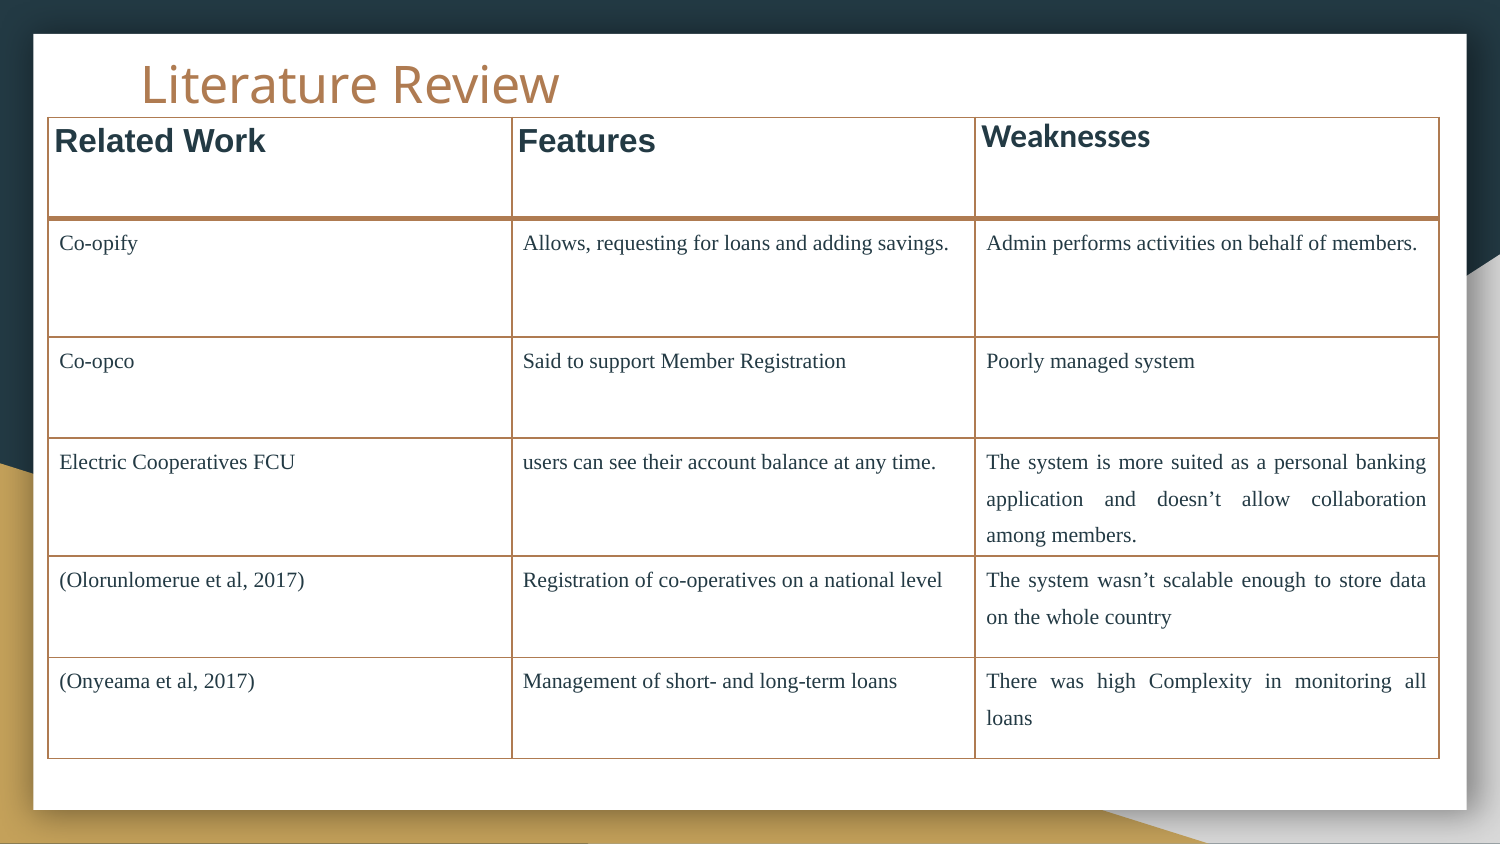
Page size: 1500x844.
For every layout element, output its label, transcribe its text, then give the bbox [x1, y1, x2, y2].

table_cell Admin performs activities on behalf of members. [976, 221, 1438, 336]
title Literature Review [125, 36, 1358, 117]
table_cell Registration of co-operatives on a national level [513, 557, 974, 657]
table_cell Allows, requesting for loans and adding savings. [513, 221, 974, 336]
table_cell Co-opco [49, 338, 511, 437]
table_header Weaknesses [976, 118, 1438, 216]
table_cell (Olorunlomerue et al, 2017) [49, 557, 511, 657]
table_cell users can see their account balance at any time. [513, 439, 974, 555]
table_cell Electric Cooperatives FCU [49, 439, 511, 555]
table_cell Said to support Member Registration [513, 338, 974, 437]
table_cell Co-opify [49, 221, 511, 336]
table_cell (Onyeama et al, 2017) [49, 658, 511, 758]
table_header Features [513, 118, 974, 216]
table_cell Management of short- and long-term loans [513, 658, 974, 758]
table_cell Poorly managed system [976, 338, 1438, 437]
table_cell There was high Complexity in monitoring all loans [976, 658, 1438, 758]
table_cell The system wasn’t scalable enough to store data on the whole country [976, 557, 1438, 657]
table_header Related Work [49, 118, 511, 216]
table_cell The system is more suited as a personal banking application and doesn’t allow collaboration among members. [976, 439, 1438, 555]
